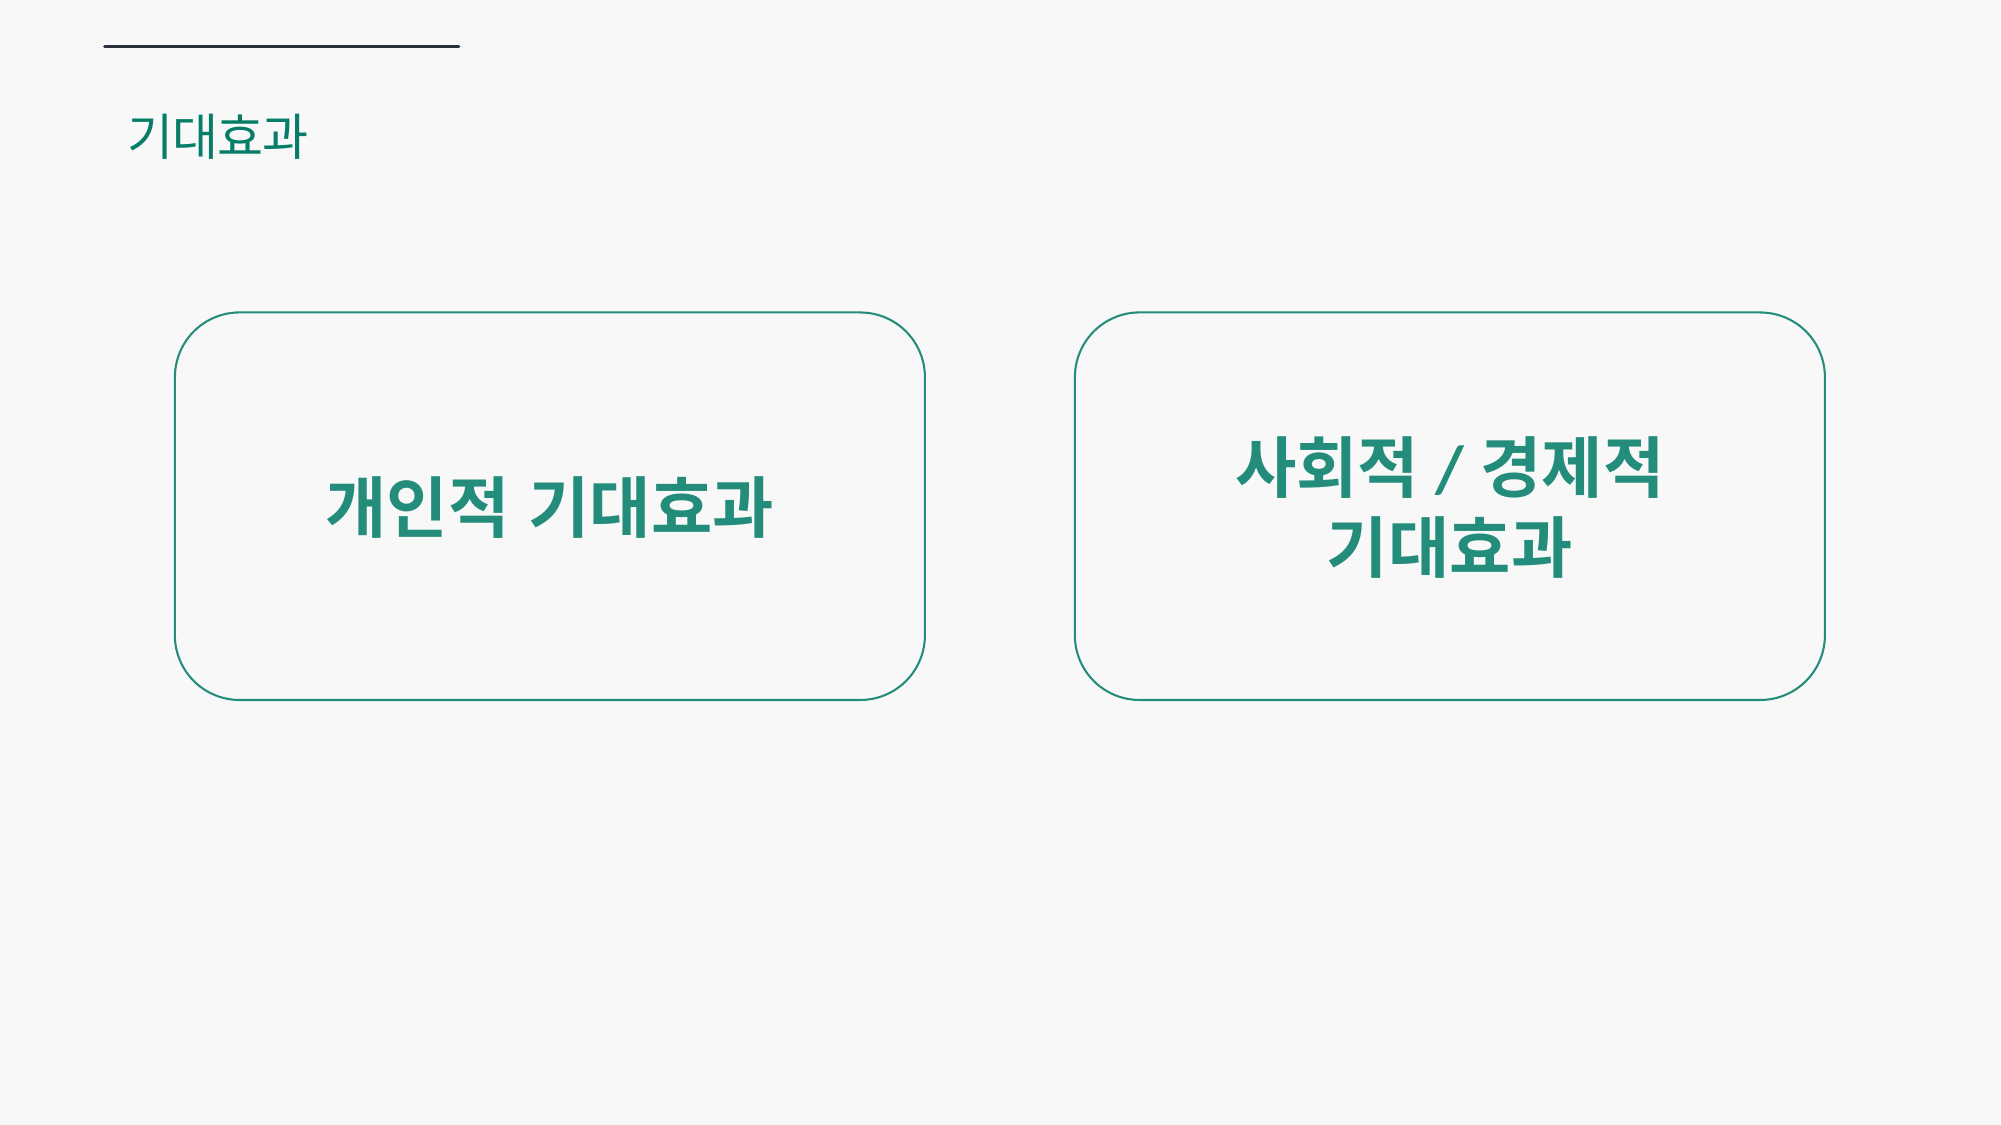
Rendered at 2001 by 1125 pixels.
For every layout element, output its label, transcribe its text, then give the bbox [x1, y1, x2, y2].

text_box 기대효과 [113, 91, 324, 173]
text_box 개인적 기대효과 [173, 311, 926, 702]
text_box 사회적/경제적 기대효과 [1073, 311, 1826, 702]
